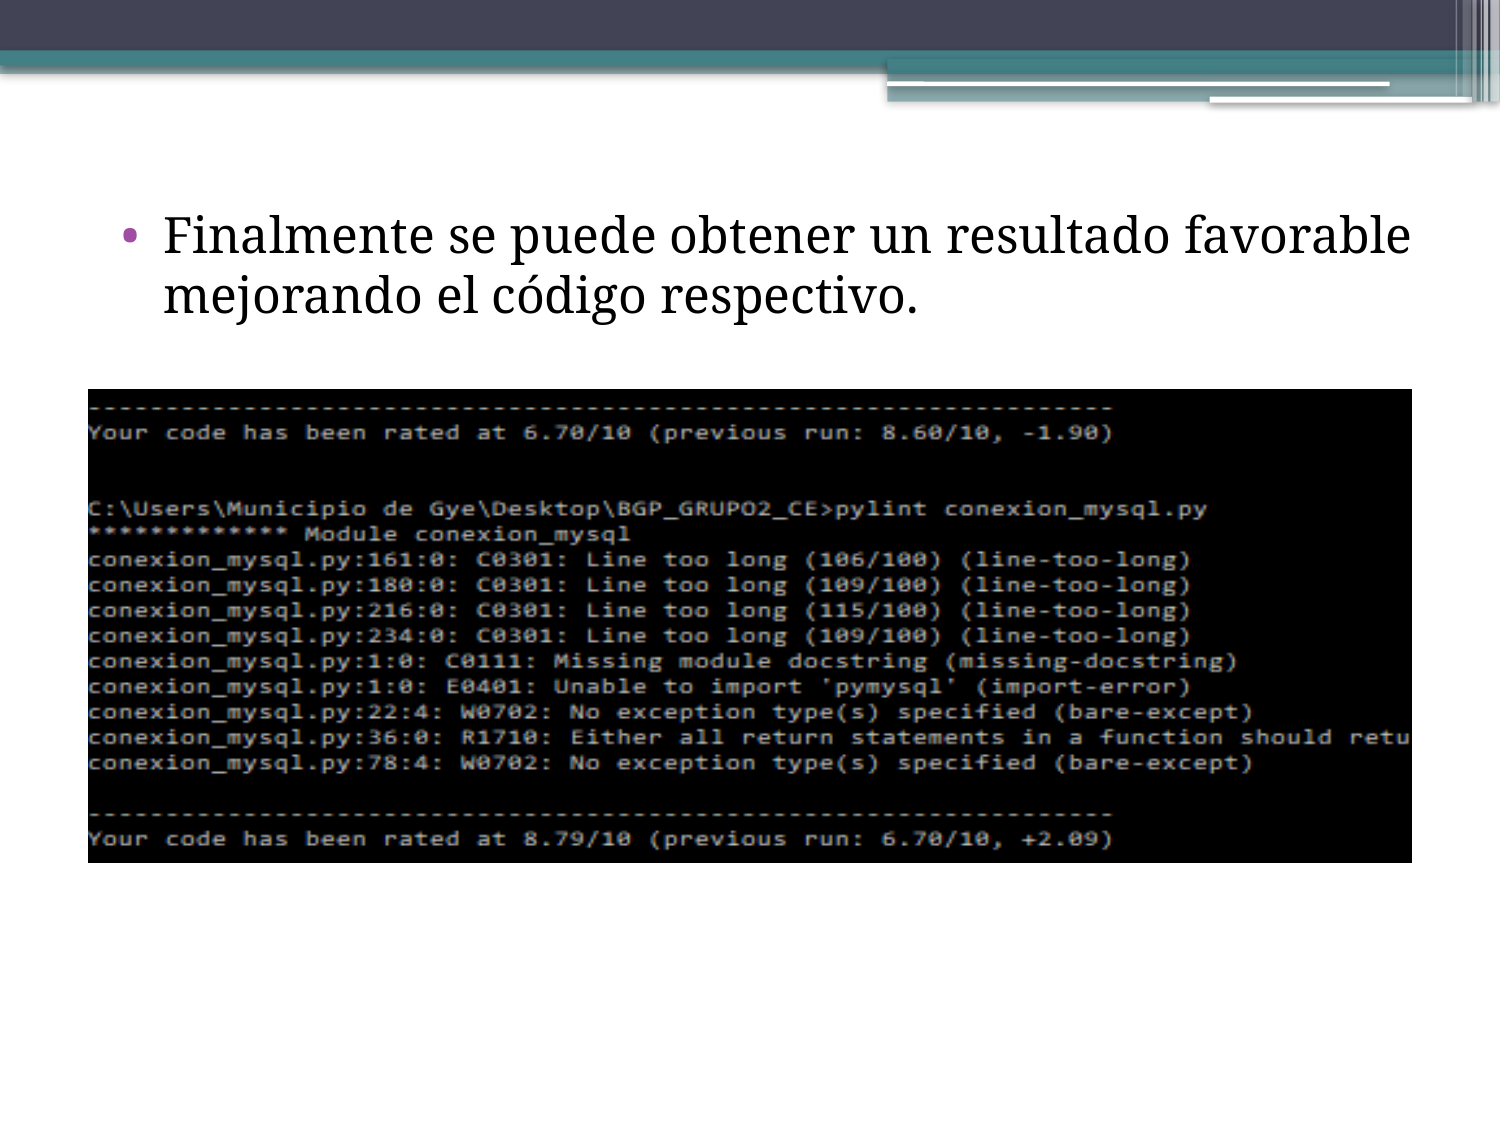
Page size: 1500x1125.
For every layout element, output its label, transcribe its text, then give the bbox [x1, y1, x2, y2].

list Finalmente se puede obtener un resultado favorable mejorando el código respectivo. [88, 196, 1437, 390]
picture [88, 389, 1412, 863]
